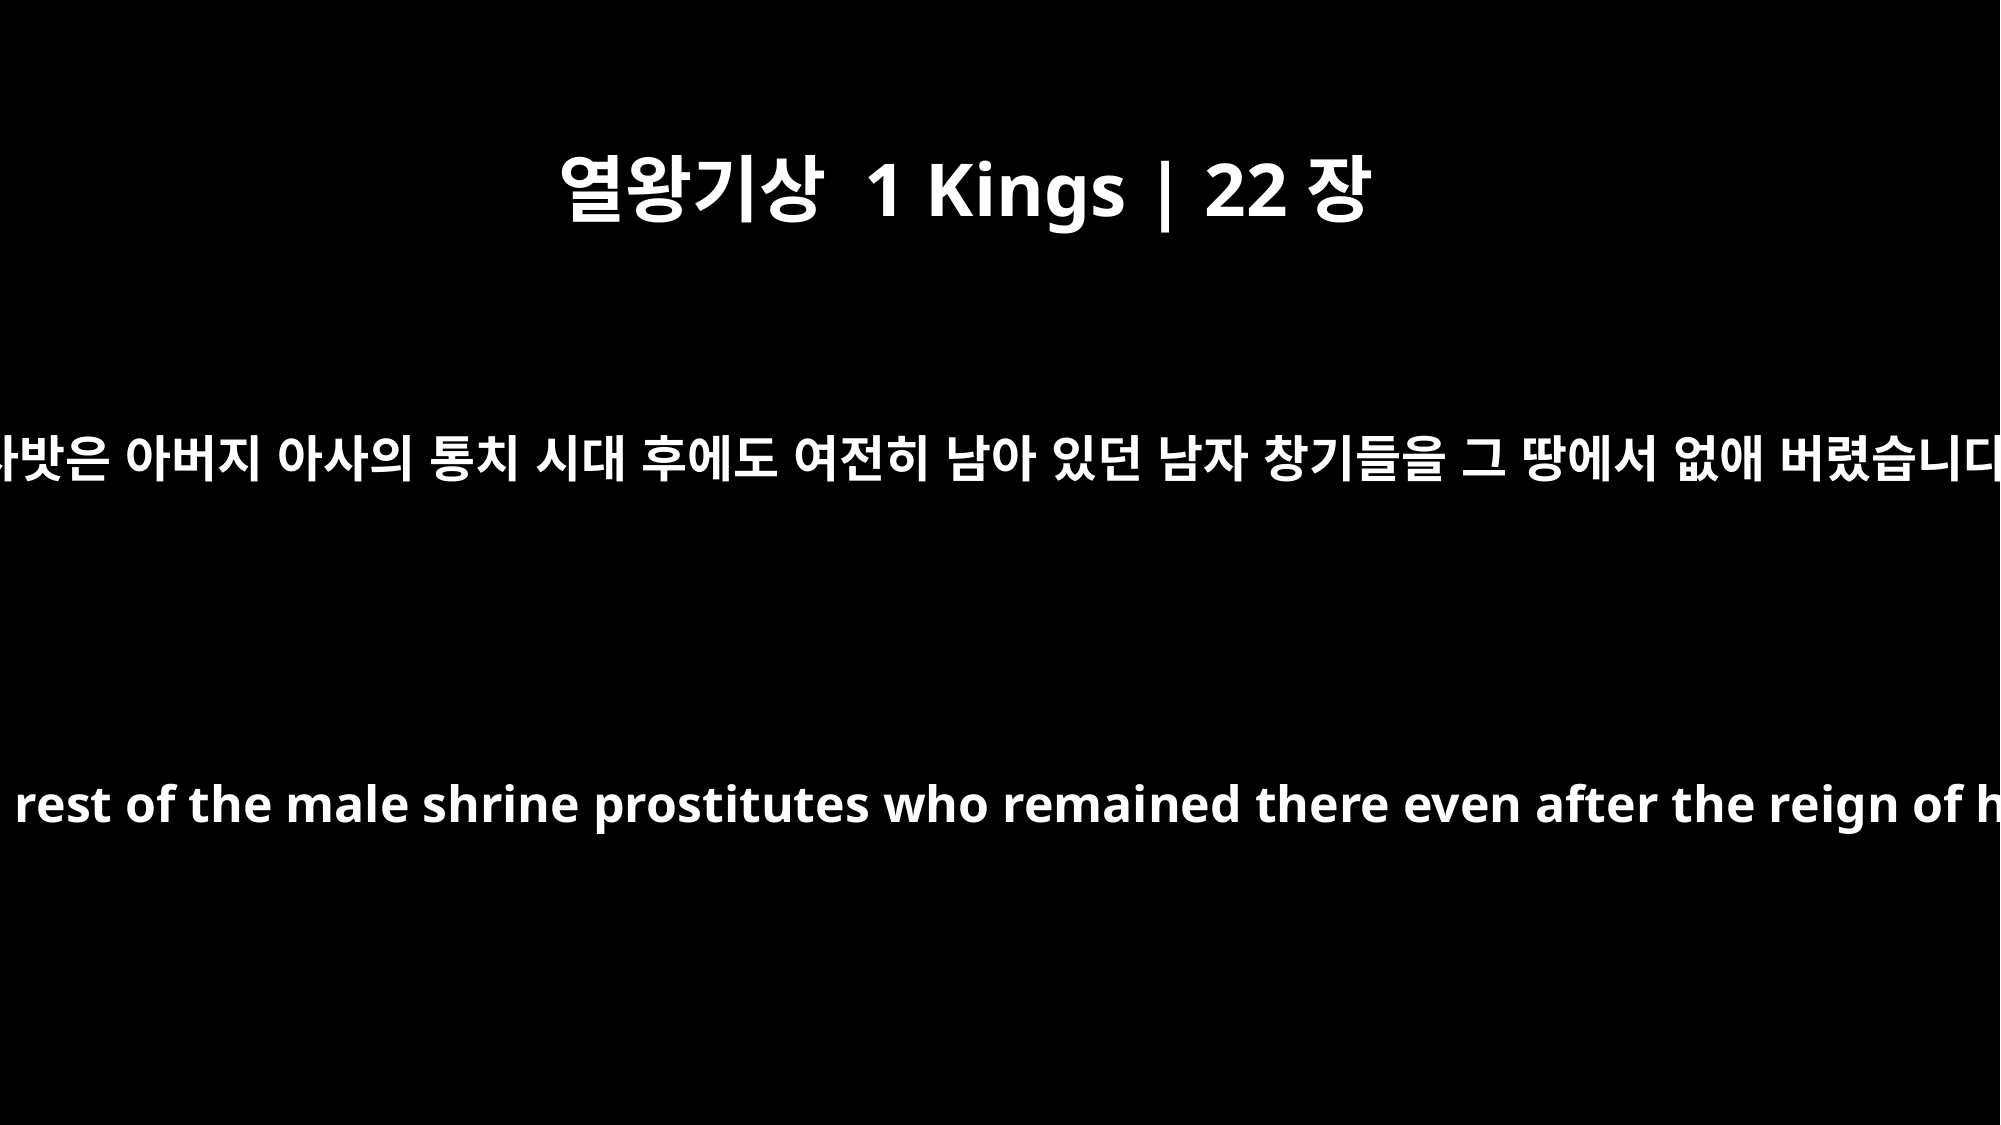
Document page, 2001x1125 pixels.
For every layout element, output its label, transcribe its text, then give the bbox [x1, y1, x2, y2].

text_box He rid the land of the rest of the male shrine prostitutes who remained there even after the reign of his father Asa. [0, 764, 2000, 840]
text_box 열왕기상 1 Kings | 22장 [543, 136, 1389, 239]
text_box 46 여호사밧은 아버지 아사의 통치 시대 후에도 여전히 남아 있던 남자 창기들을 그 땅에서 없애 버렸습니다. [0, 359, 2000, 495]
